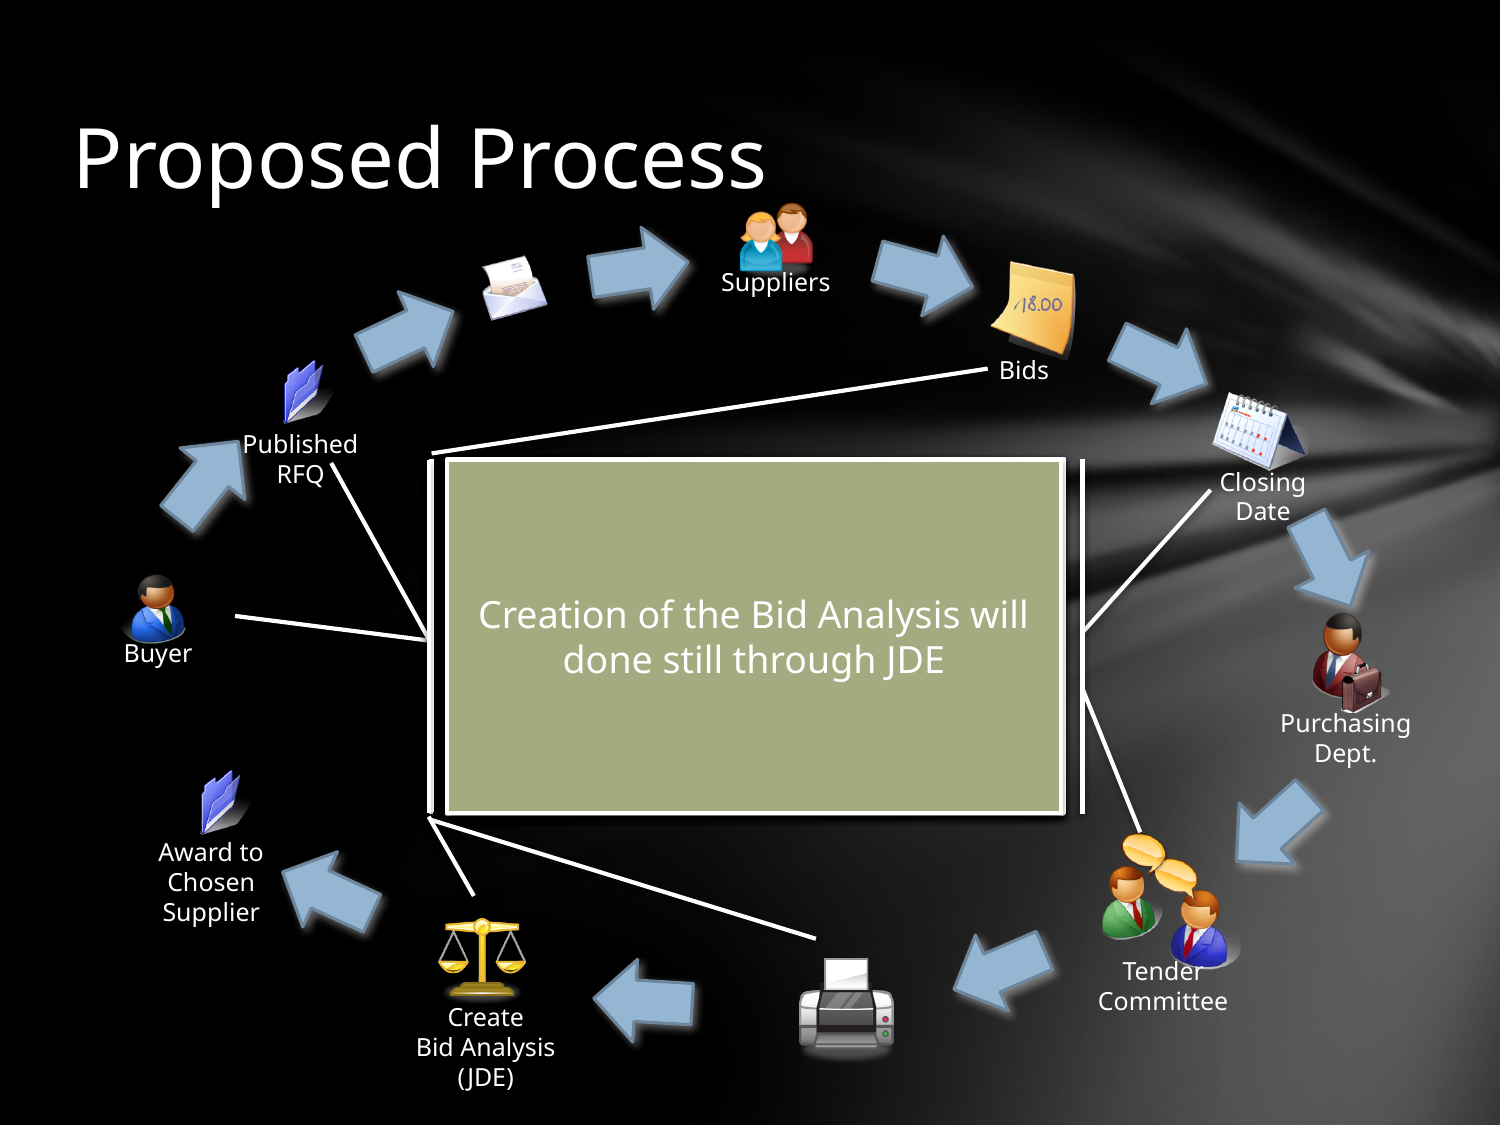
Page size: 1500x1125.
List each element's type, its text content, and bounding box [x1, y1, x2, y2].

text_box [1088, 828, 1241, 1025]
text_box Suppliers will be able to bid to the system and update their bids anytime they want as long as it is not close for bidding. [431, 367, 980, 456]
text_box Once an RFQ is closed, the system will notify Purchasing Department and present it during the Tender Committee meeting. [1089, 495, 1203, 629]
text_box Buyer will set the status (last = 150, next = 155) to published from JDE [234, 613, 420, 642]
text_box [148, 768, 274, 936]
text_box Creation of the Bid Analysis will done still through JDE [445, 457, 1063, 815]
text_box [234, 357, 368, 497]
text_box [712, 199, 840, 305]
text_box [281, 850, 383, 934]
text_box Creation of the Bid Analysis will done still through JDE [426, 815, 476, 897]
picture [789, 949, 903, 1063]
text_box [1293, 507, 1371, 608]
title Proposed Process [57, 37, 1318, 213]
text_box All bid will be printed out and presented during the Tender Committee meeting. [437, 819, 817, 941]
text_box [1236, 789, 1325, 866]
text_box [353, 290, 455, 374]
text_box Before opening the bid, attendees will be entered first and will be notified regarding the action. This security measure is added to make sure that no one have been seen the bids of all suppliers. [1080, 460, 1141, 828]
text_box [1107, 321, 1208, 406]
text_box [1208, 381, 1317, 535]
text_box [159, 440, 228, 533]
text_box A service will automatically detect and published RFQs to the system. As well as notify all suppliers based on their Products/Services and Profile configuration. [354, 510, 422, 632]
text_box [111, 573, 204, 676]
text_box Creation of the Bid Analysis will done still through JDE [427, 459, 431, 813]
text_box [408, 909, 564, 1101]
text_box [952, 929, 1054, 1013]
text_box [592, 958, 695, 1044]
picture [481, 255, 549, 321]
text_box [986, 261, 1089, 393]
text_box [870, 234, 974, 318]
text_box [586, 226, 690, 311]
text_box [1272, 612, 1420, 776]
